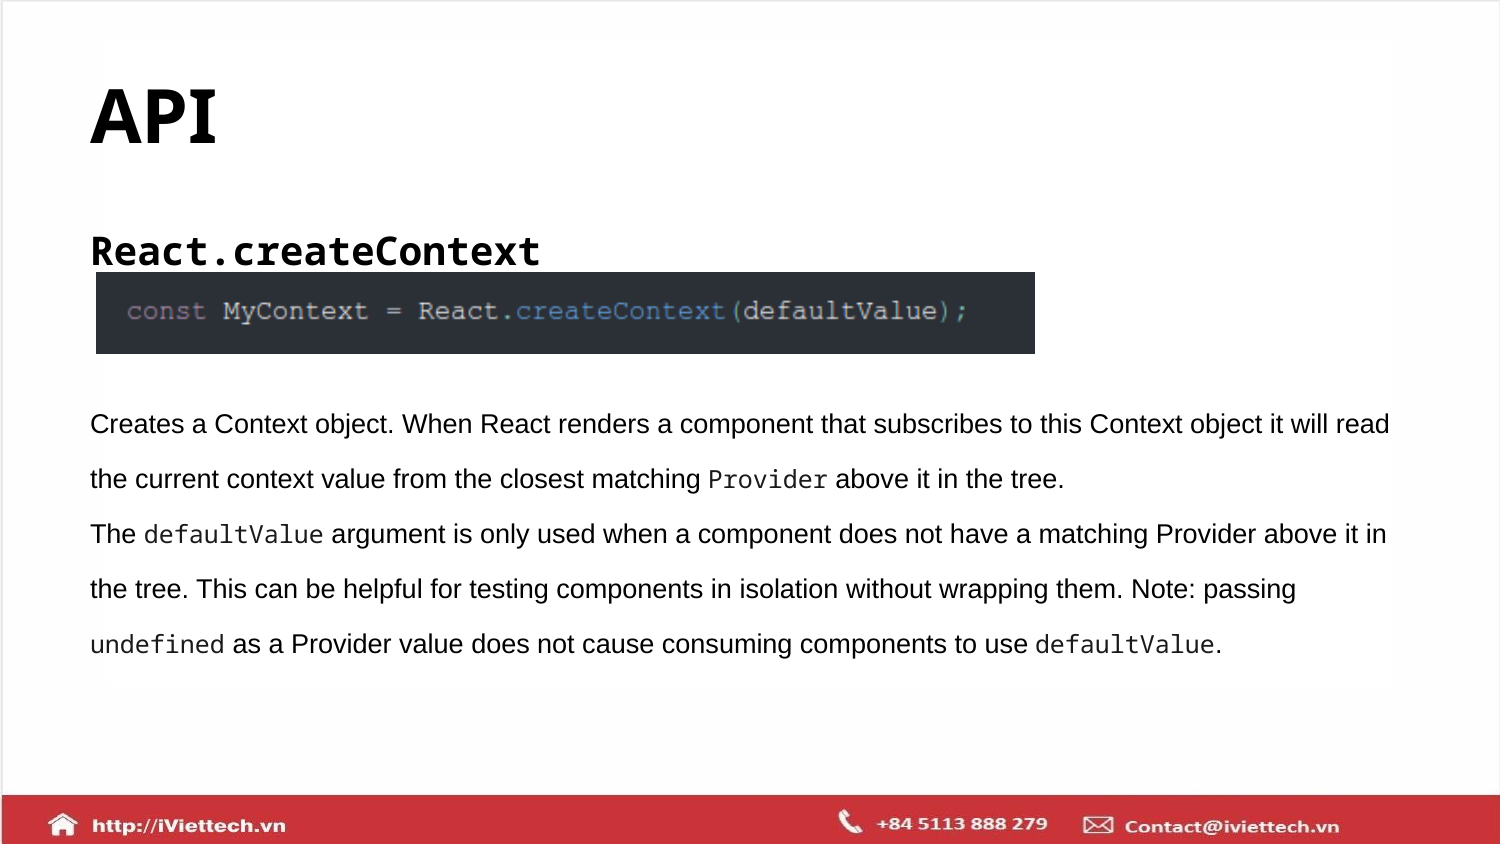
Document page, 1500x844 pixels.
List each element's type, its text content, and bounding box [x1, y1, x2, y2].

title API [75, 33, 1425, 175]
picture [0, 0, 1500, 844]
list React.createContext Creates a Context object. When React renders a component that subscribes to this Context object it will read the current context value from the closest matching Provider above it in the tree. The defaultValue argument is only used when a component does not have a matching Provider above it in the tree. This can be helpful for testing components in isolation without wrapping them. Note: passing undefined as a Provider value does not cause consuming components to use defaultValue. [75, 196, 1425, 754]
